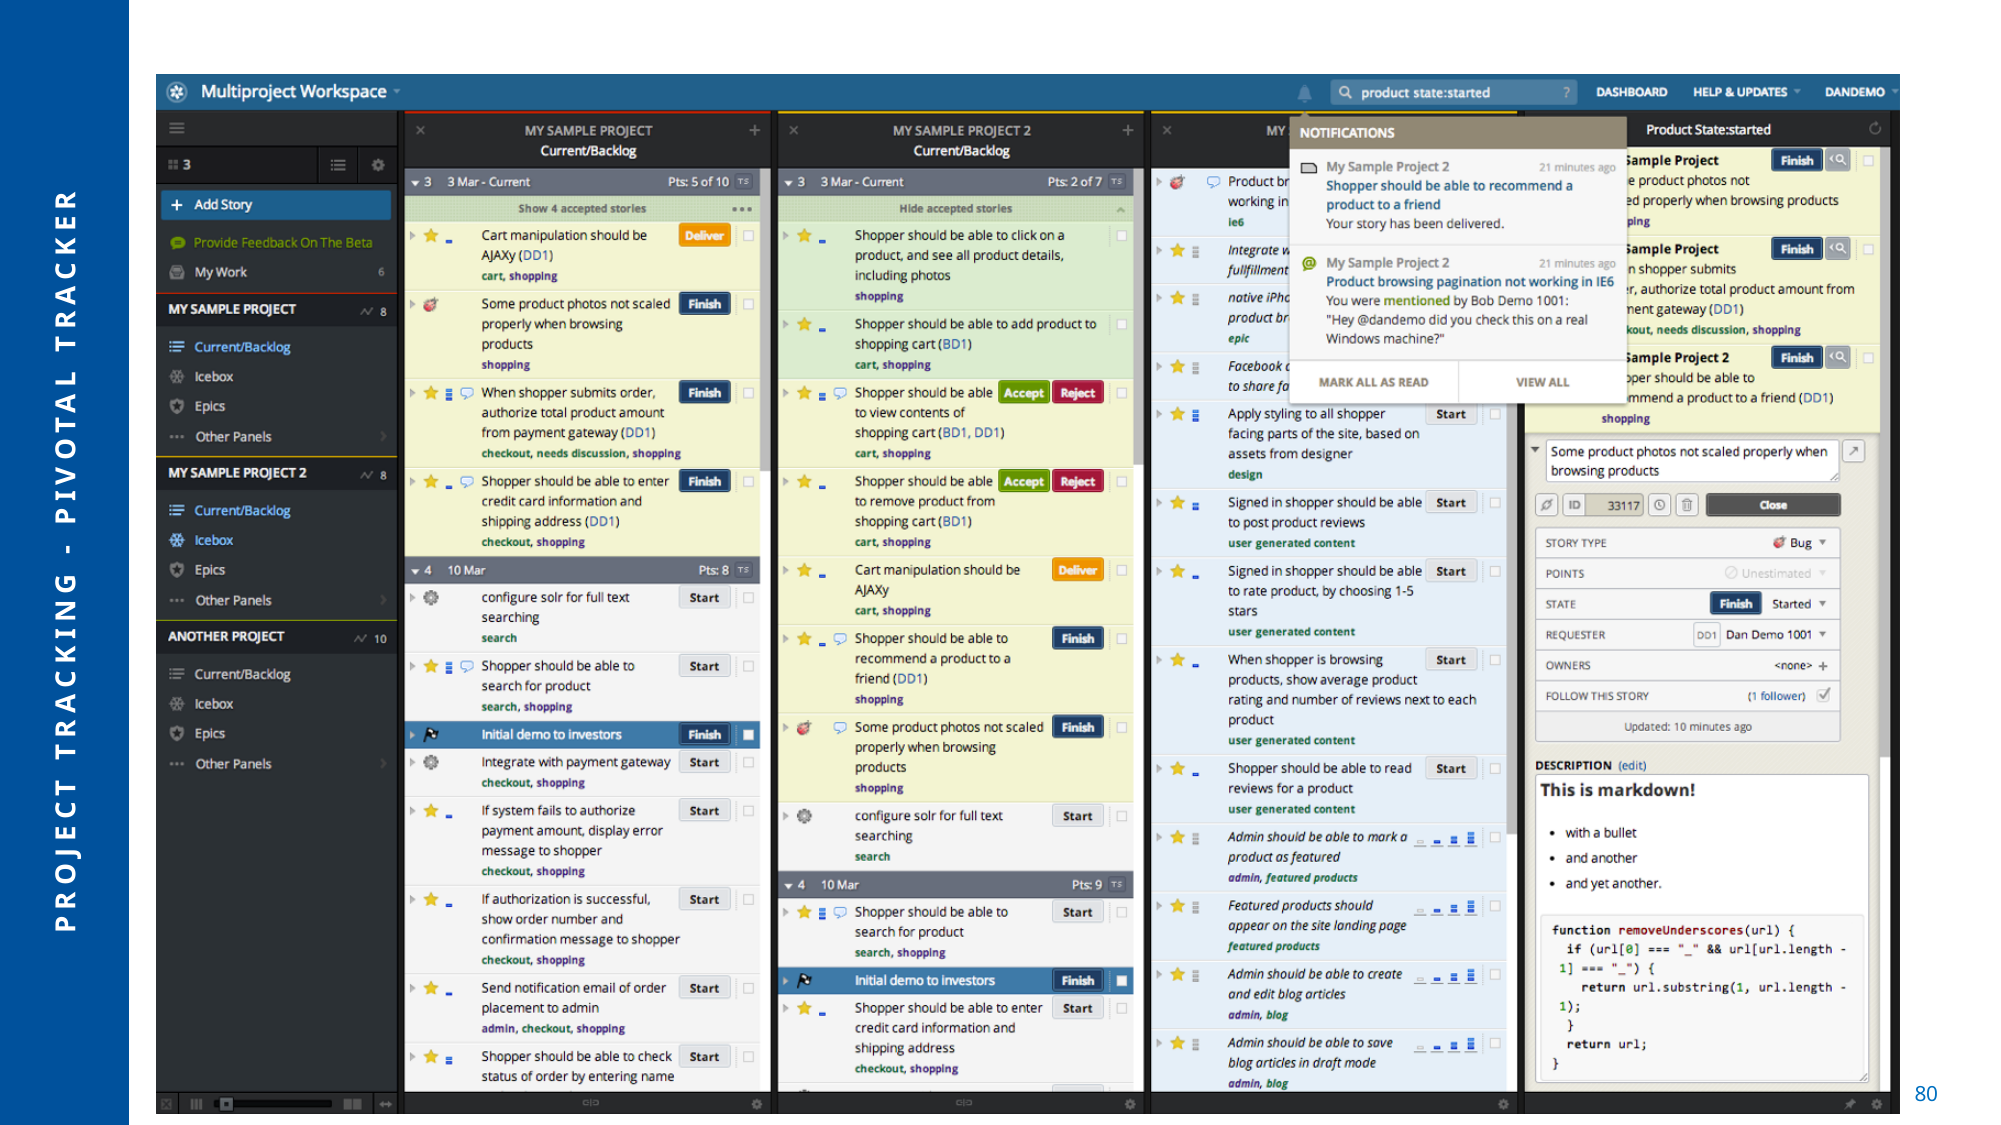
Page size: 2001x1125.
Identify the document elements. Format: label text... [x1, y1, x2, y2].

picture [155, 74, 1901, 1114]
title Project Tracking - Pivotal Tracker [40, 0, 89, 1125]
